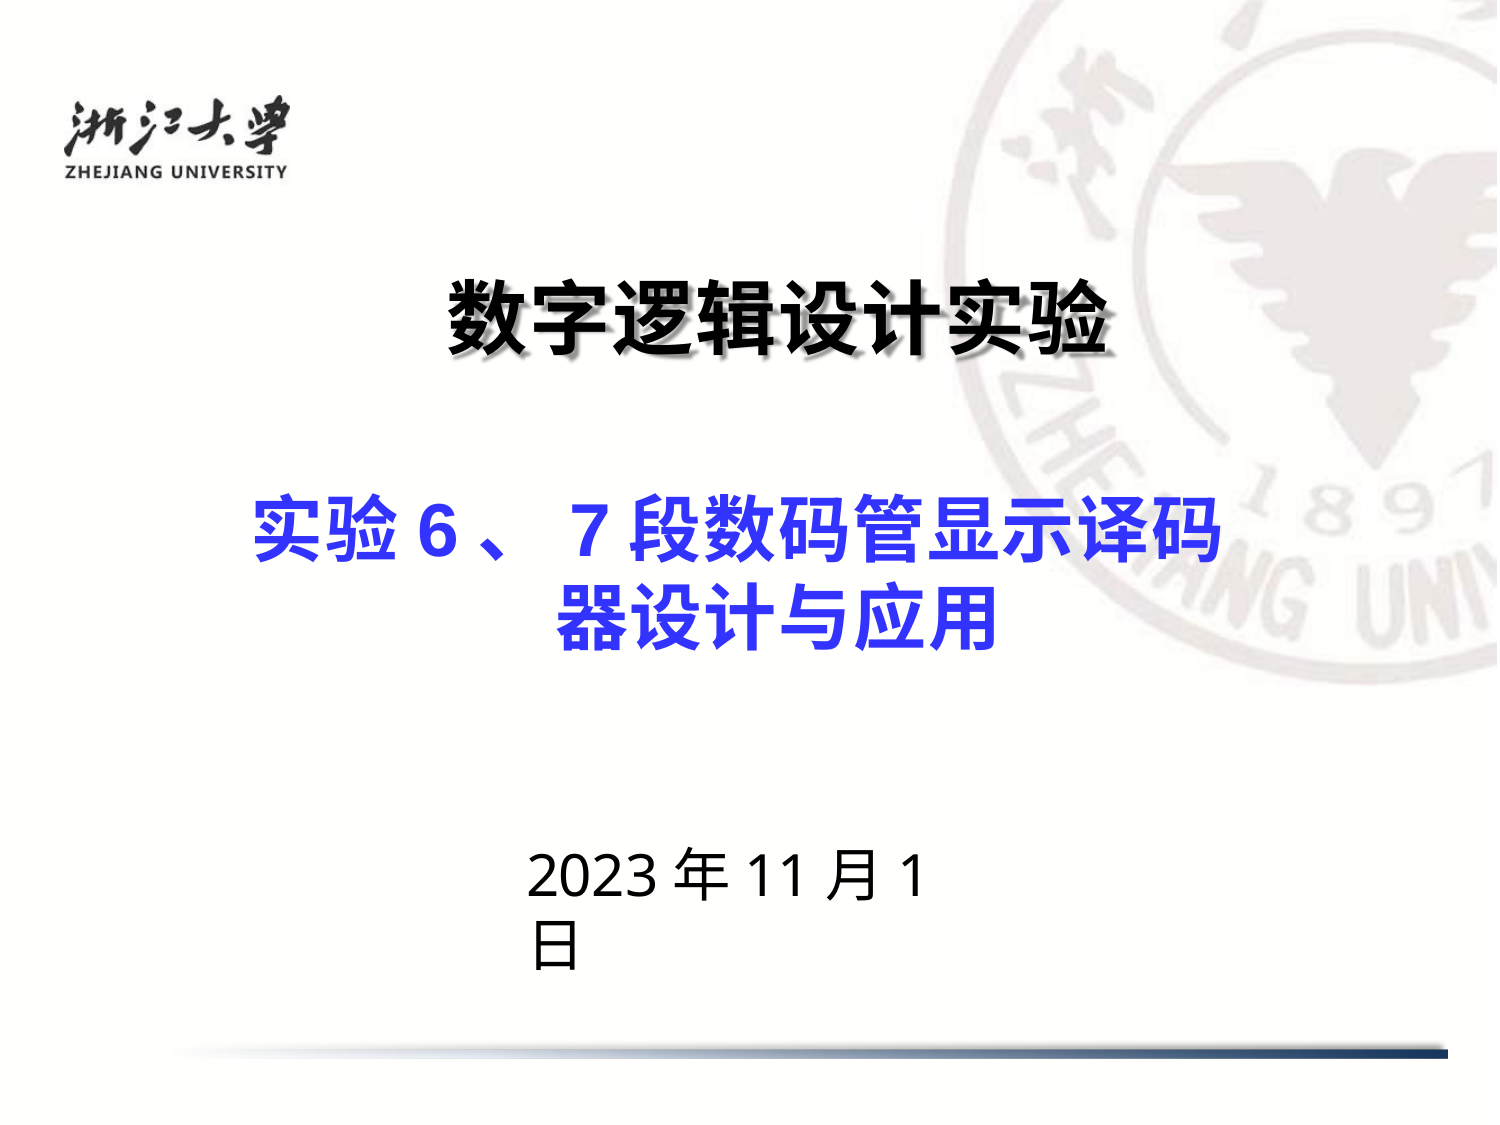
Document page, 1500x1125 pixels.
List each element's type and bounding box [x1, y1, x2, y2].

text_box [3, 0, 1497, 1125]
